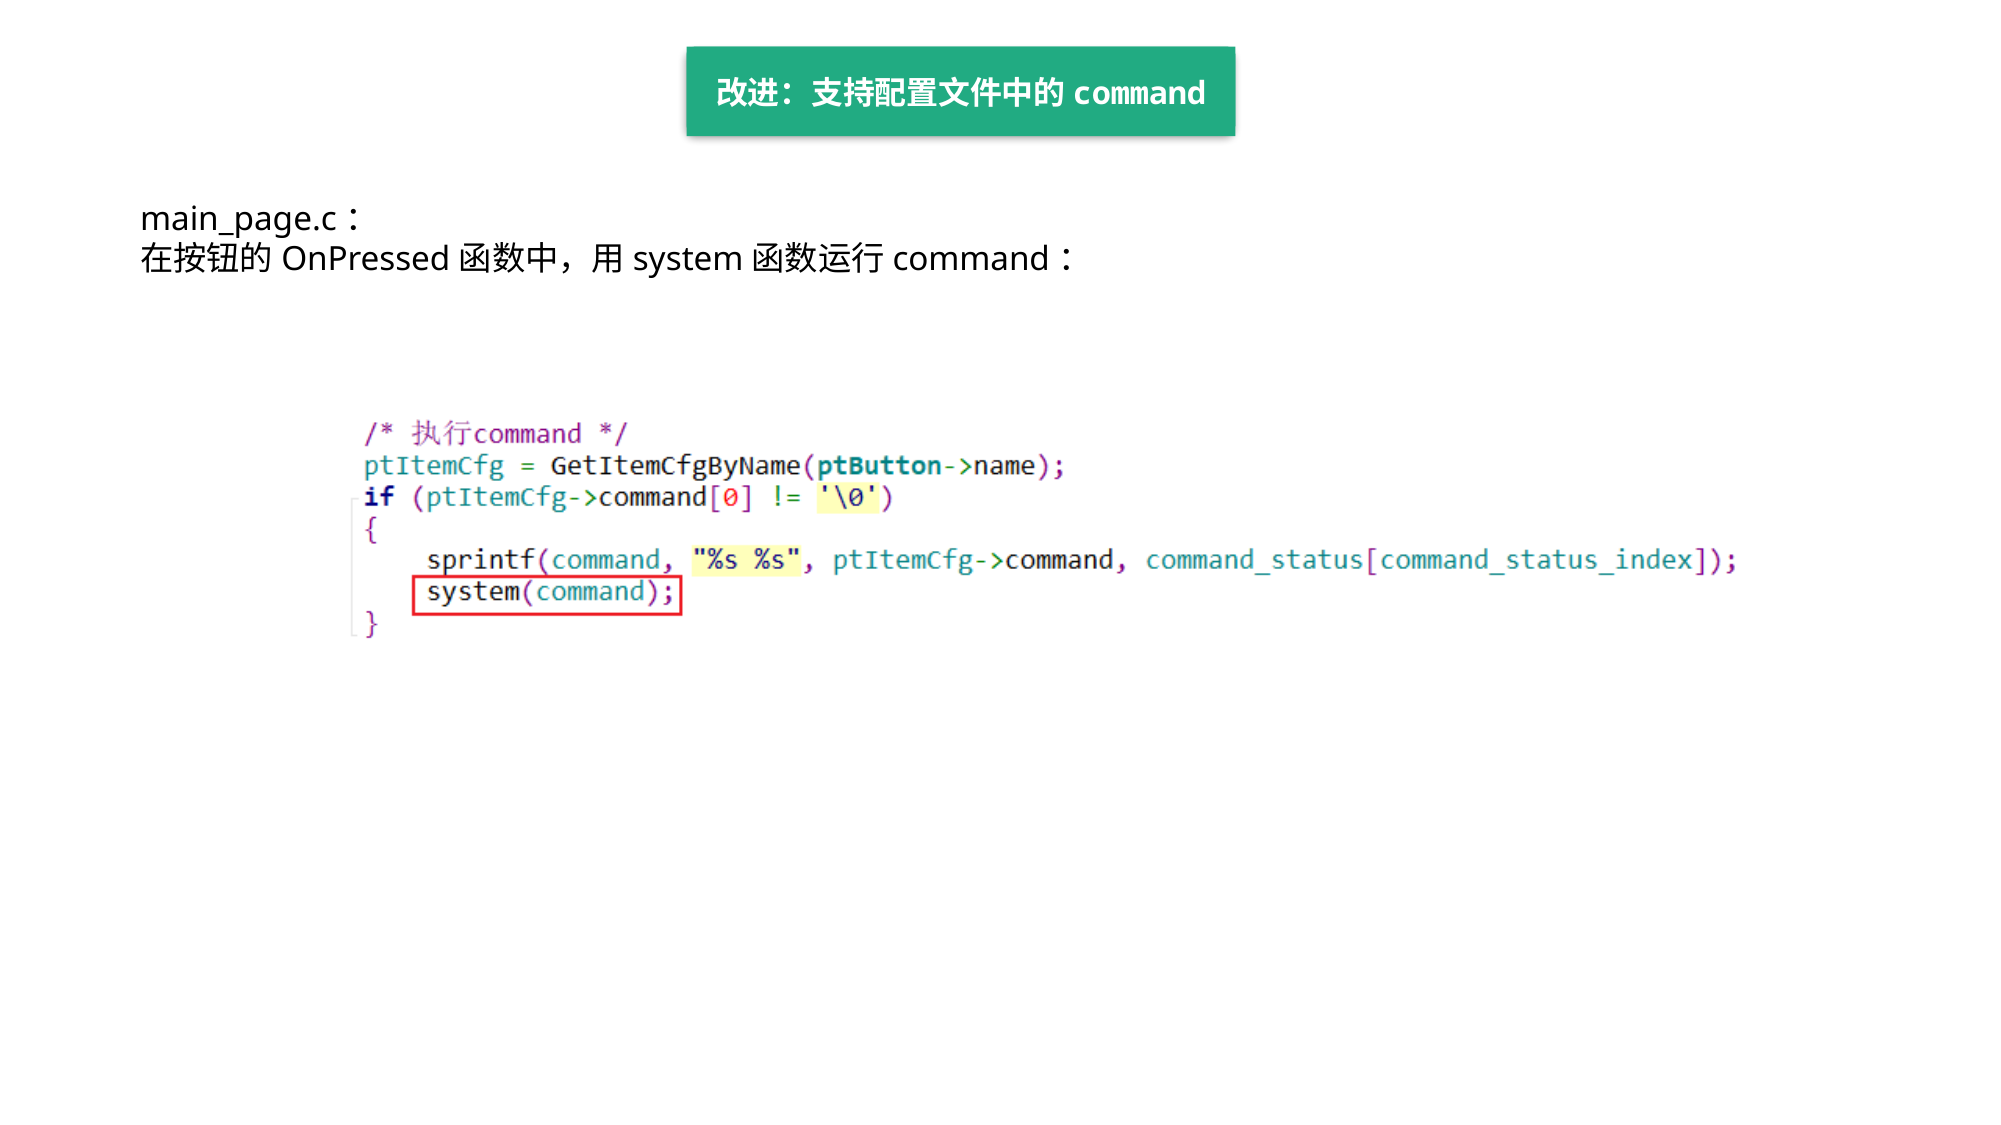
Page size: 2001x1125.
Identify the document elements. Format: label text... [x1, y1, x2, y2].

text_box main_page.c： 在按钮的OnPressed函数中，用system函数运行command： [104, 189, 1297, 285]
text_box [686, 46, 1236, 137]
picture [345, 407, 1738, 646]
